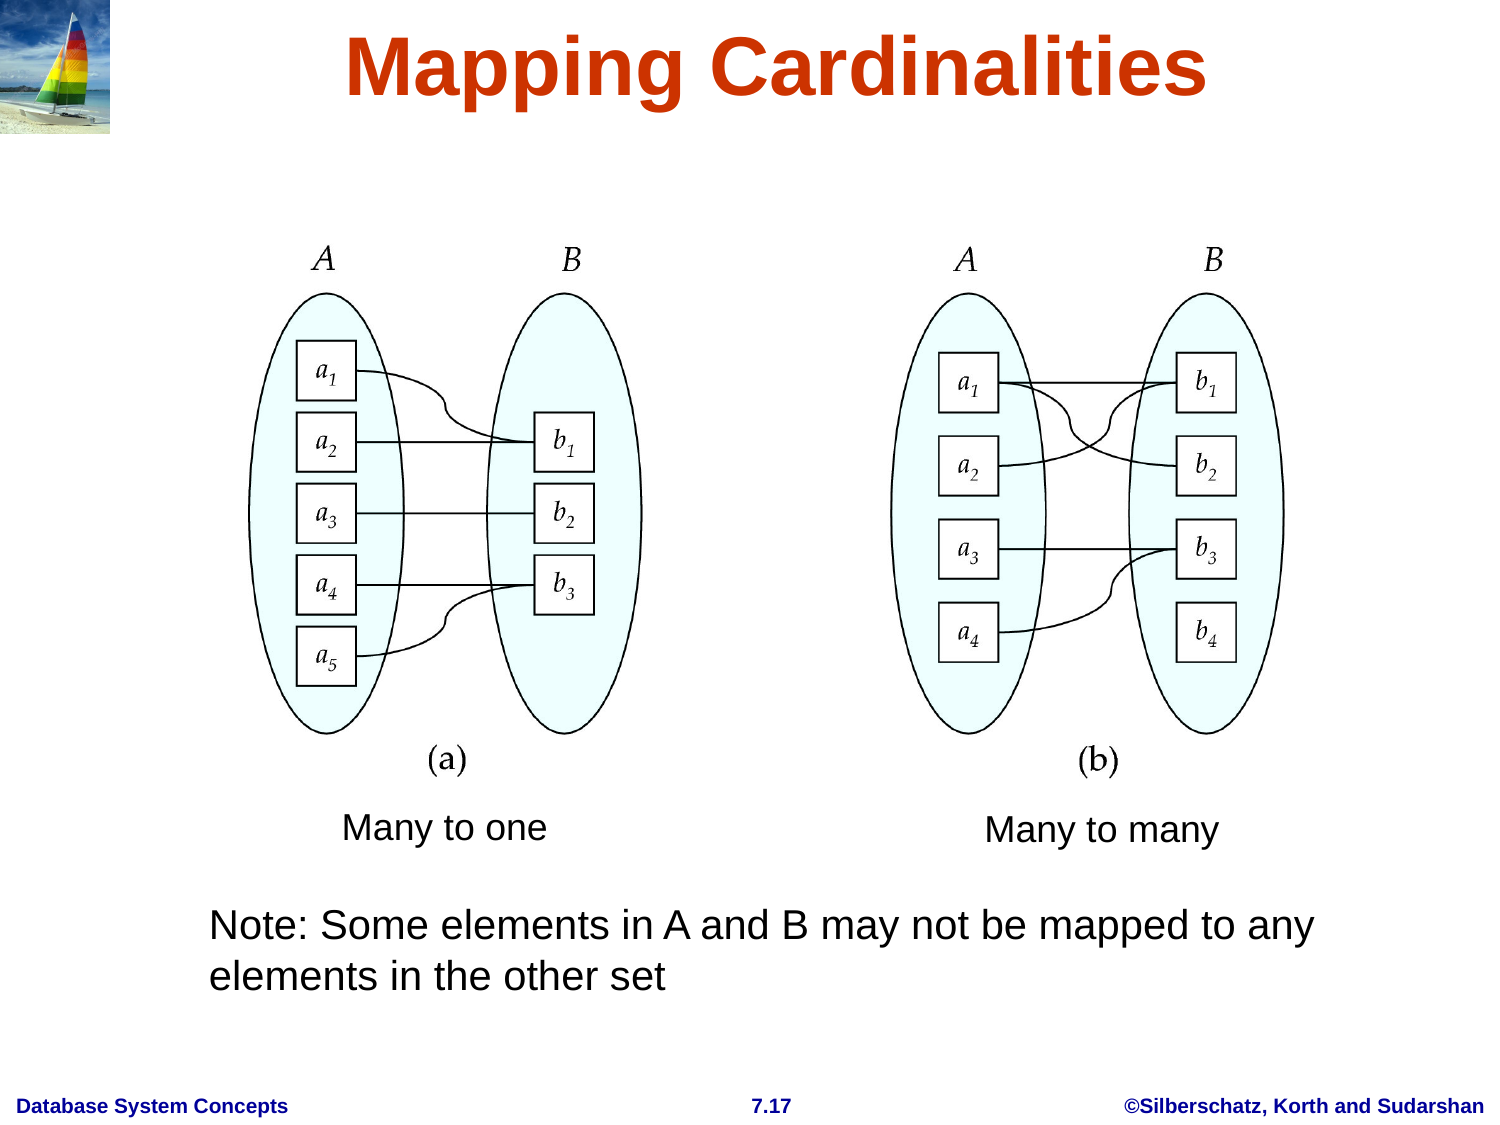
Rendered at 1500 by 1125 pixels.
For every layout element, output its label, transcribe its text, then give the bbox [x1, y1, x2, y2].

title Mapping Cardinalities [125, 18, 1452, 120]
picture [0, 0, 110, 134]
text_box Note: Some elements in A and B may not be mapped to any elements in the other set [194, 890, 1342, 1006]
text_box Many to many [969, 797, 1235, 858]
picture [248, 237, 1287, 780]
text_box Many to one [326, 795, 563, 856]
